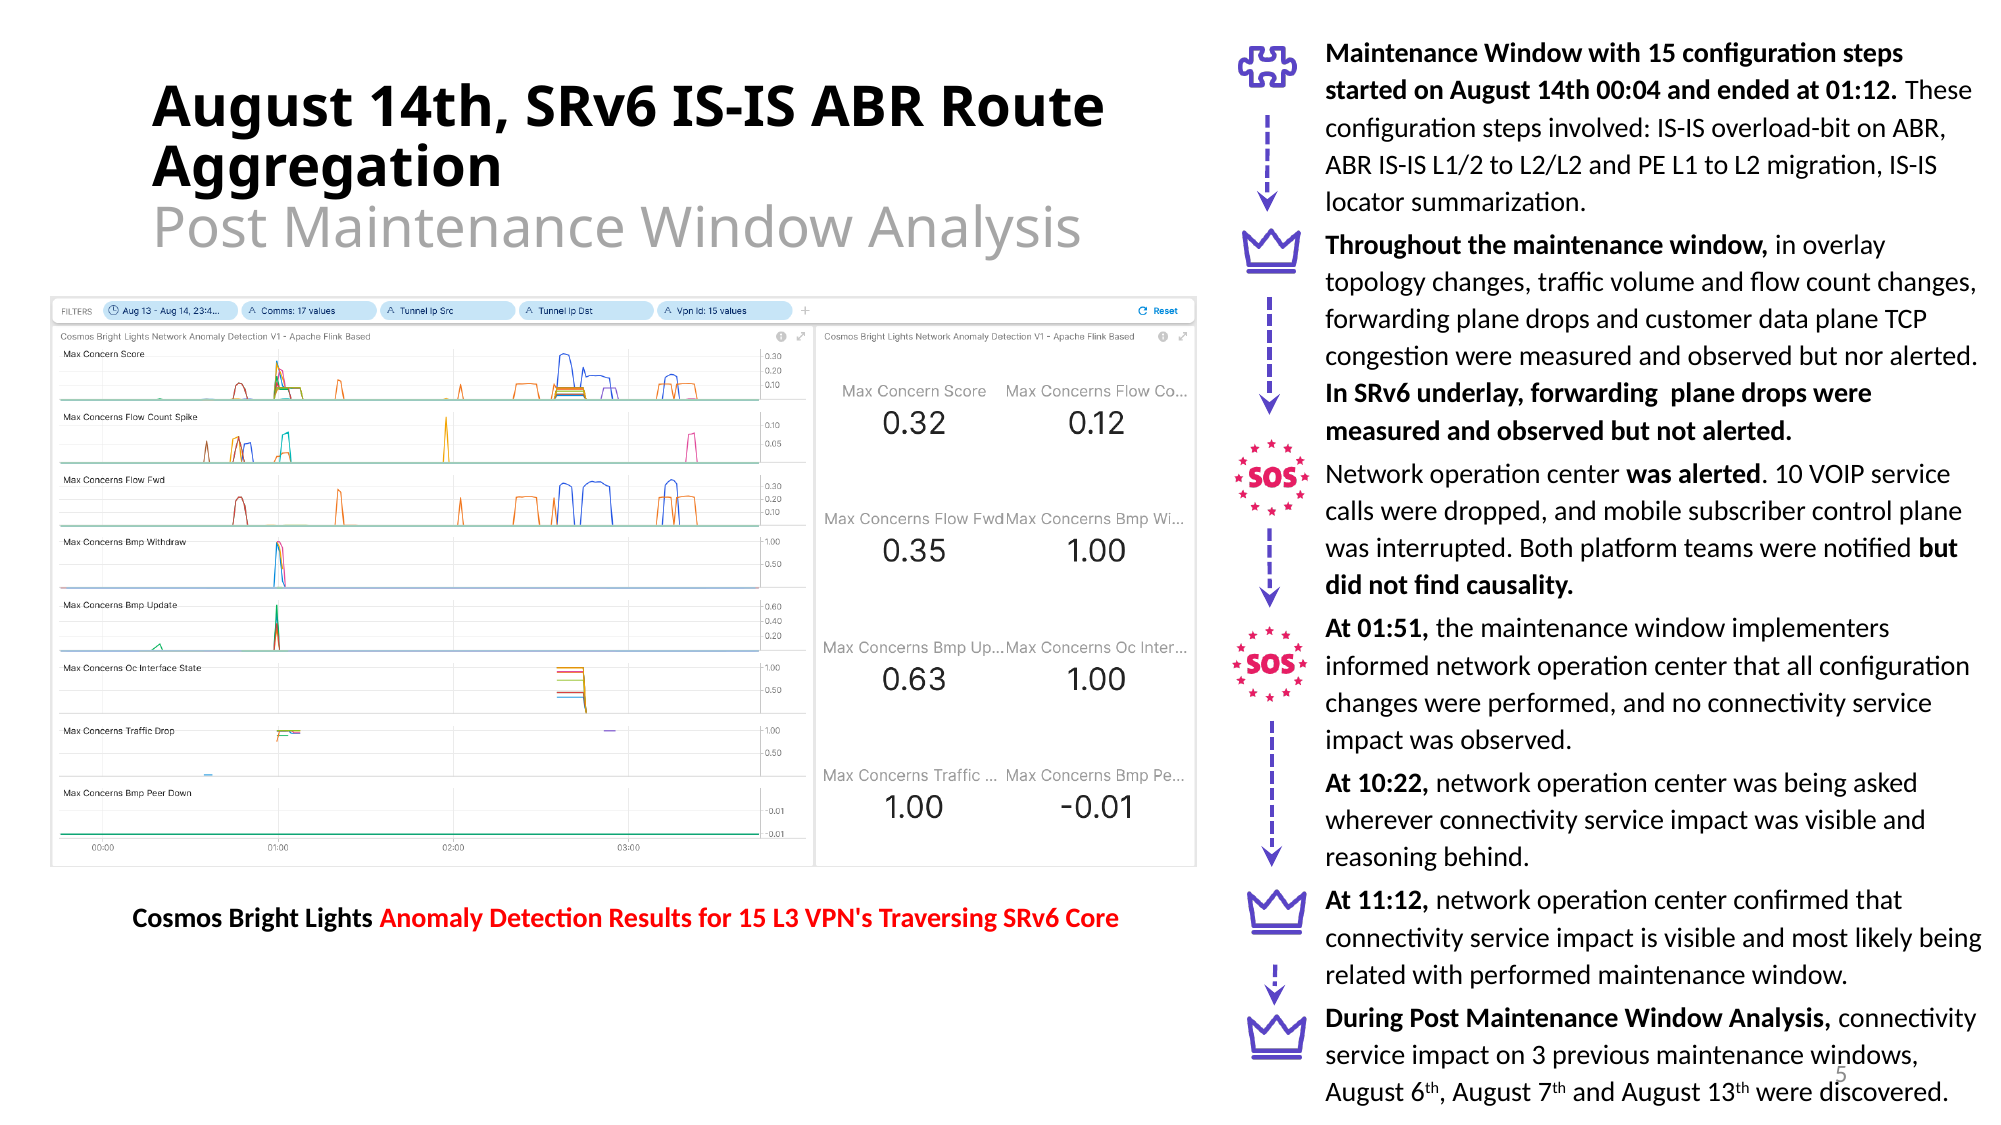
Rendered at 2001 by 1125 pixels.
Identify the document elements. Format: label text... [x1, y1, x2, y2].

picture [1233, 32, 1301, 101]
text_box Maintenance Window with 15 configuration steps started on August 14th 00:04 and ended at 01:12. These configuration steps involved: IS-IS overload-bit on ABR, ABR IS-IS L1/2 to L2/L2 and PE L1 to L2 migration, IS-IS locator summarization. Throughout the maintenance window, in overlay topology changes, traffic volume and flow count changes, forwarding plane drops and customer data plane TCP congestion were measured and observed but nor alerted. In SRv6 underlay, forwarding plane drops were measured and observed but not alerted. Network operation center was alerted. 10 VOIP service calls were dropped, and mobile subscriber control plane was interrupted. Both platform teams were notified but did not find causality. At 01:51, the maintenance window implementers informed network operation center that all configuration changes were performed, and no connectivity service impact was observed. At 10:22, network operation center was being asked wherever connectivity service impact was visible and reasoning behind. At 11:12, network operation center confirmed that connectivity service impact is visible and most likely being related with performed maintenance window. During Post Maintenance Window Analysis, connectivity service impact on 3 previous maintenance windows, August 6th, August 7th and August 13th were discovered. [1325, 31, 1989, 871]
picture [50, 296, 1197, 867]
picture [1242, 1005, 1311, 1073]
picture [1228, 433, 1315, 521]
text_box Cosmos Bright Lights Anomaly Detection Results for 15 L3 VPN's Traversing SRv6 Core [43, 891, 1209, 941]
picture [1242, 880, 1311, 948]
picture [1236, 219, 1305, 287]
title August 14th, SRv6 IS-IS ABR Route Aggregation Post Maintenance Window Analysis [138, 60, 1209, 278]
picture [1226, 620, 1313, 707]
slide_number 5 [1412, 1042, 1863, 1103]
